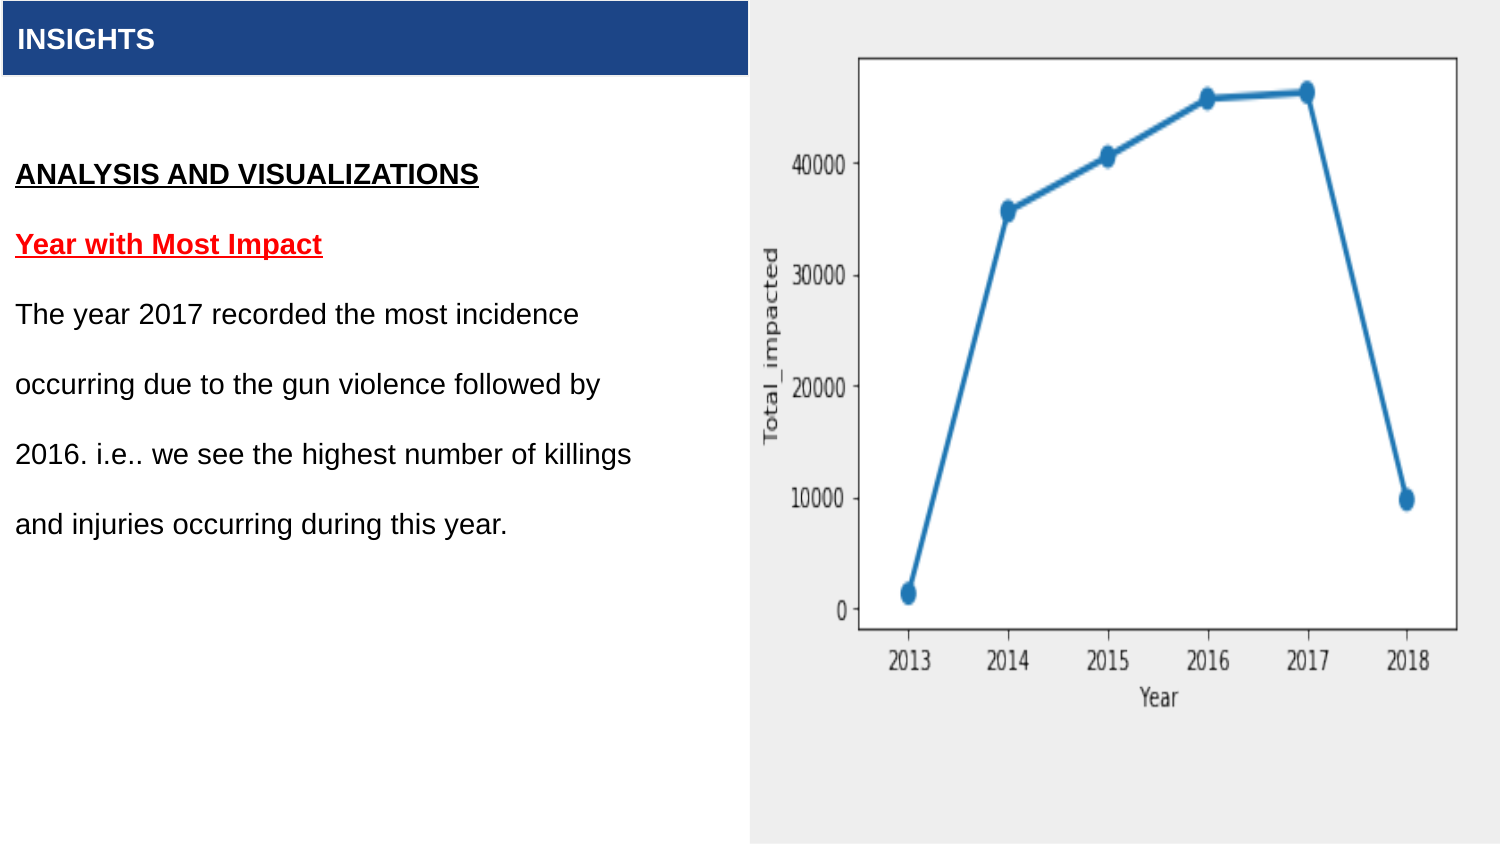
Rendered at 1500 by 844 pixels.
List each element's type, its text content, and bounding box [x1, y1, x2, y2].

text_box INSIGHTS [2, 0, 749, 76]
picture [751, 42, 1469, 729]
title ANALYSIS AND VISUALIZATIONS Year with Most Impact The year 2017 recorded the most incidence occurring due to the gun violence followed by 2016. i.e.. we see the highest number of killings and injuries occurring during this year. [0, 105, 690, 666]
